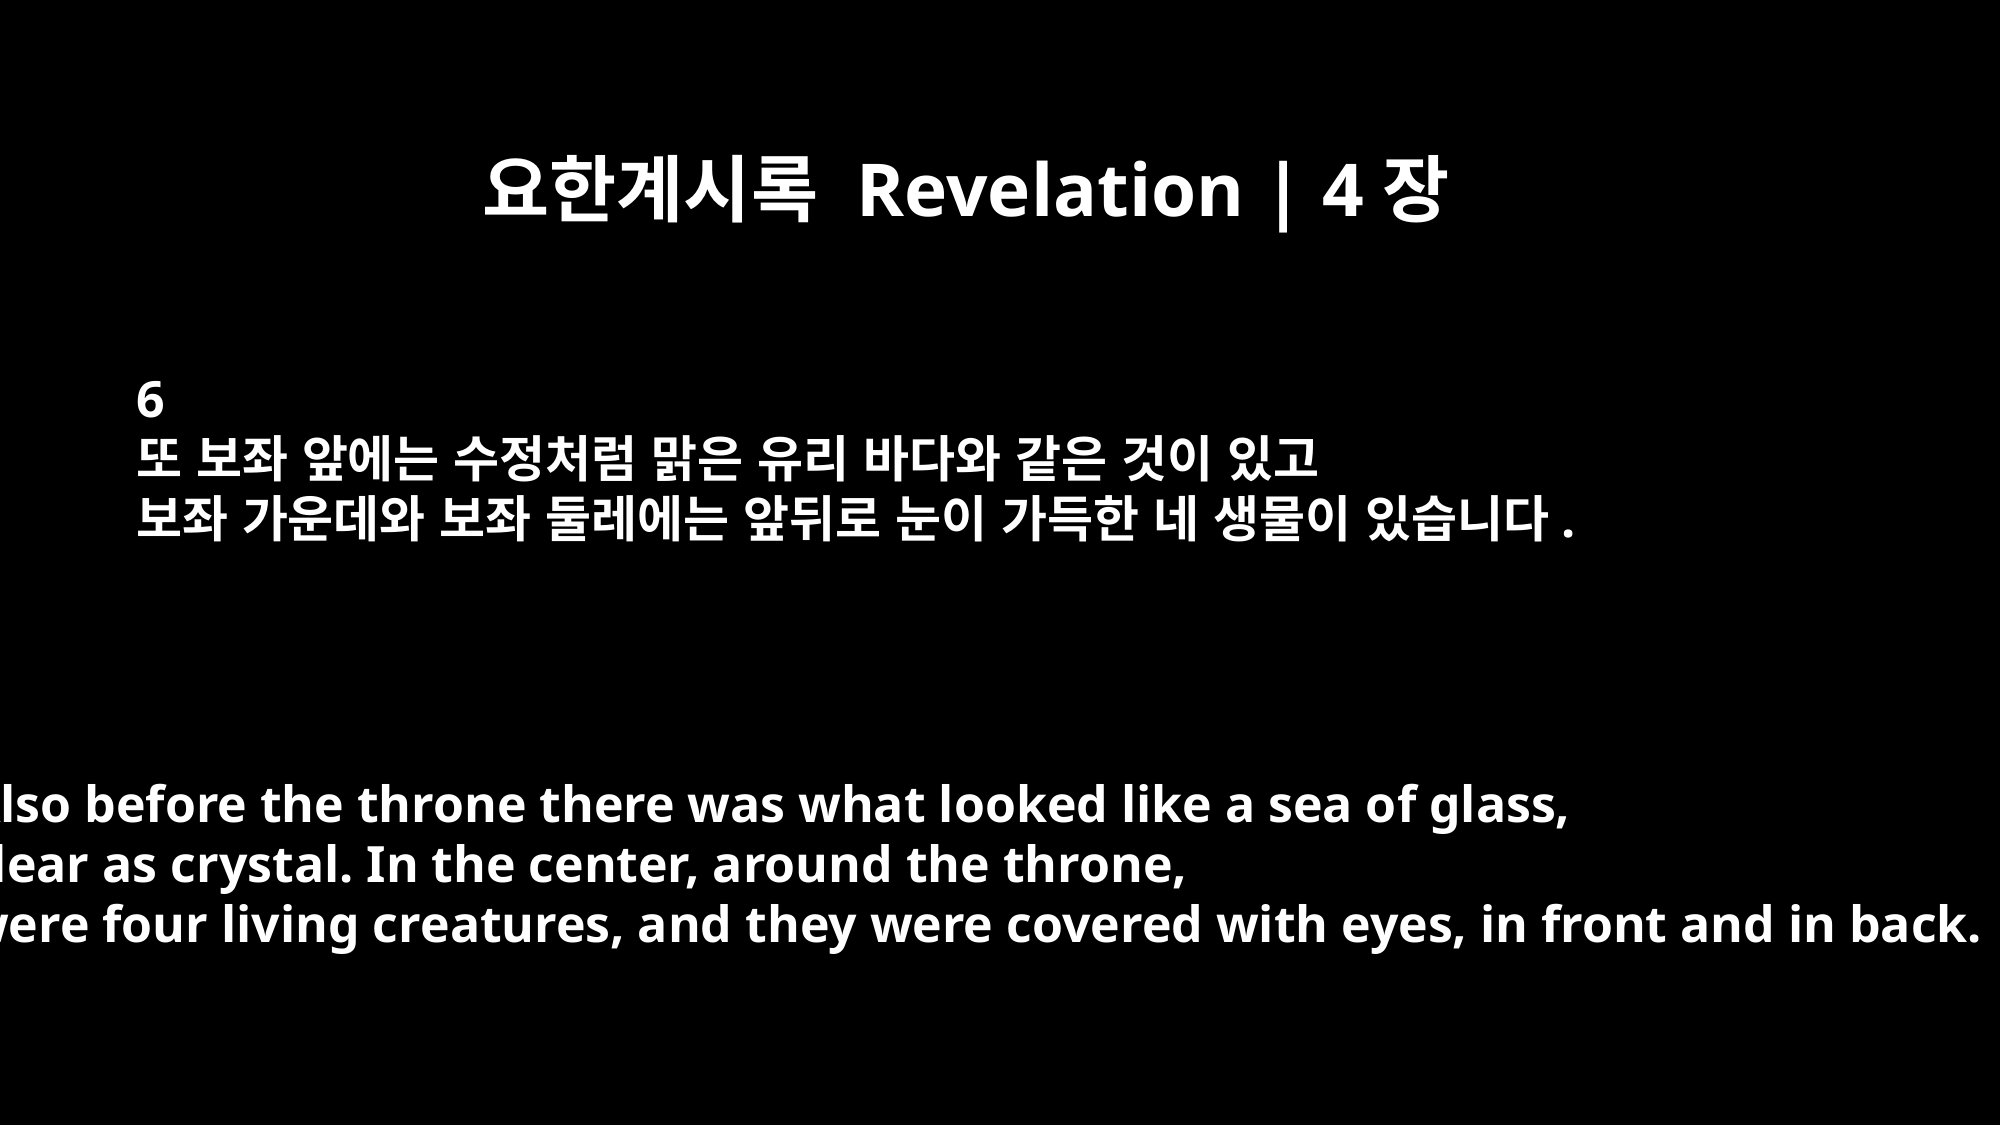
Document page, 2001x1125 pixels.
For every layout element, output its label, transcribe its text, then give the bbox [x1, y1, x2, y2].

text_box Also before the throne there was what looked like a sea of glass, clear as crystal. In the center, around the throne, were four living creatures, and they were covered with eyes, in front and in back. [0, 764, 1998, 960]
text_box 6 또 보좌 앞에는 수정처럼 맑은 유리 바다와 같은 것이 있고 보좌 가운데와 보좌 둘레에는 앞뒤로 눈이 가득한 네 생물이 있습니다. [121, 359, 1592, 555]
text_box 요한계시록 Revelation | 4장 [467, 136, 1465, 239]
